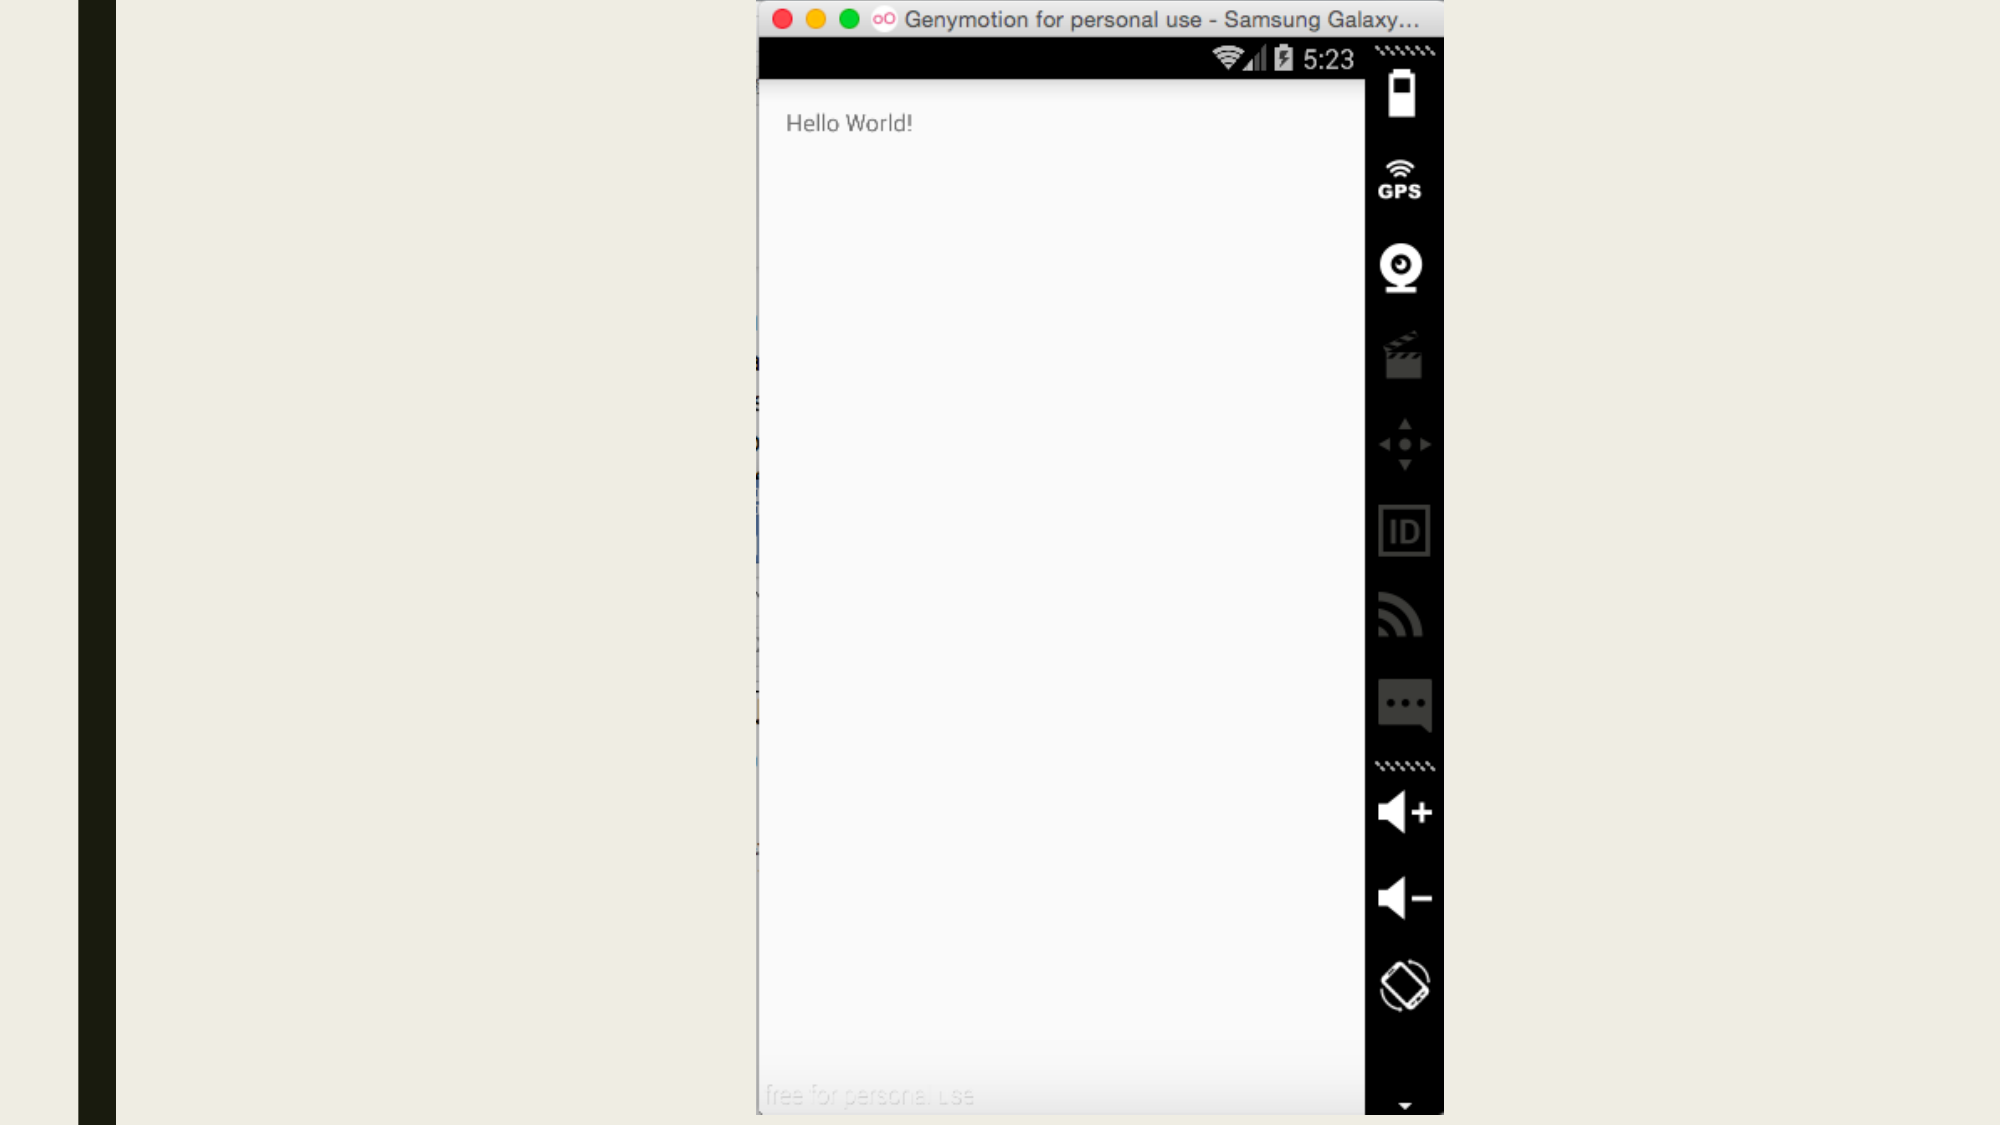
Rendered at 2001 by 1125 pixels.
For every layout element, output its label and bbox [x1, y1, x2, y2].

picture [756, 0, 1444, 1115]
